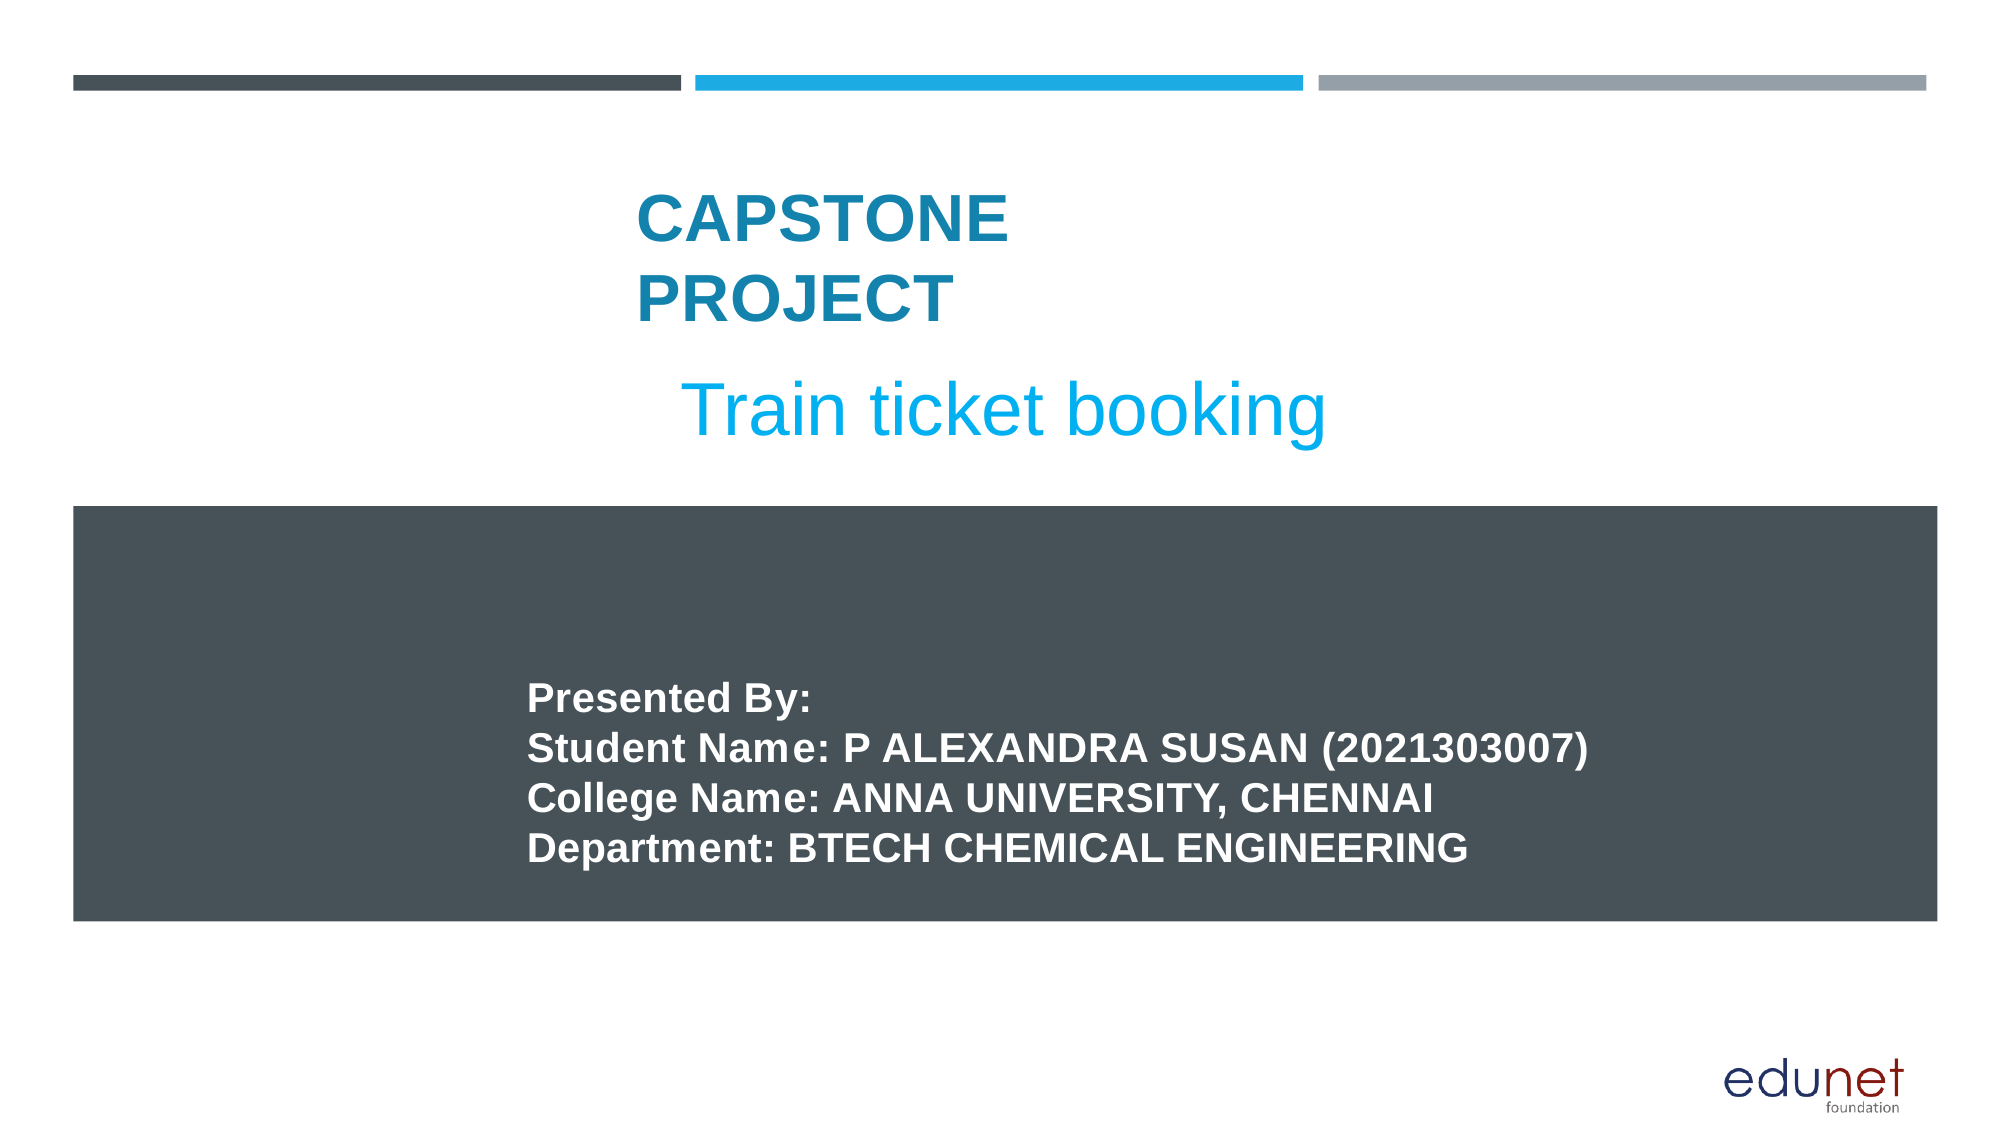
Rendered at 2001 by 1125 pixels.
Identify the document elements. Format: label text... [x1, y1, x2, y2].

picture [1724, 1057, 1904, 1113]
text_box Presented By: Student Name: P ALEXANDRA SUSAN (2021303007) College Name: ANNA UNIVERSITY, CHENNAI Department: BTECH CHEMICAL ENGINEERING [73, 506, 1938, 922]
title CAPSTONE PROJECT [634, 172, 1345, 363]
text_box Train ticket booking [678, 358, 1475, 451]
